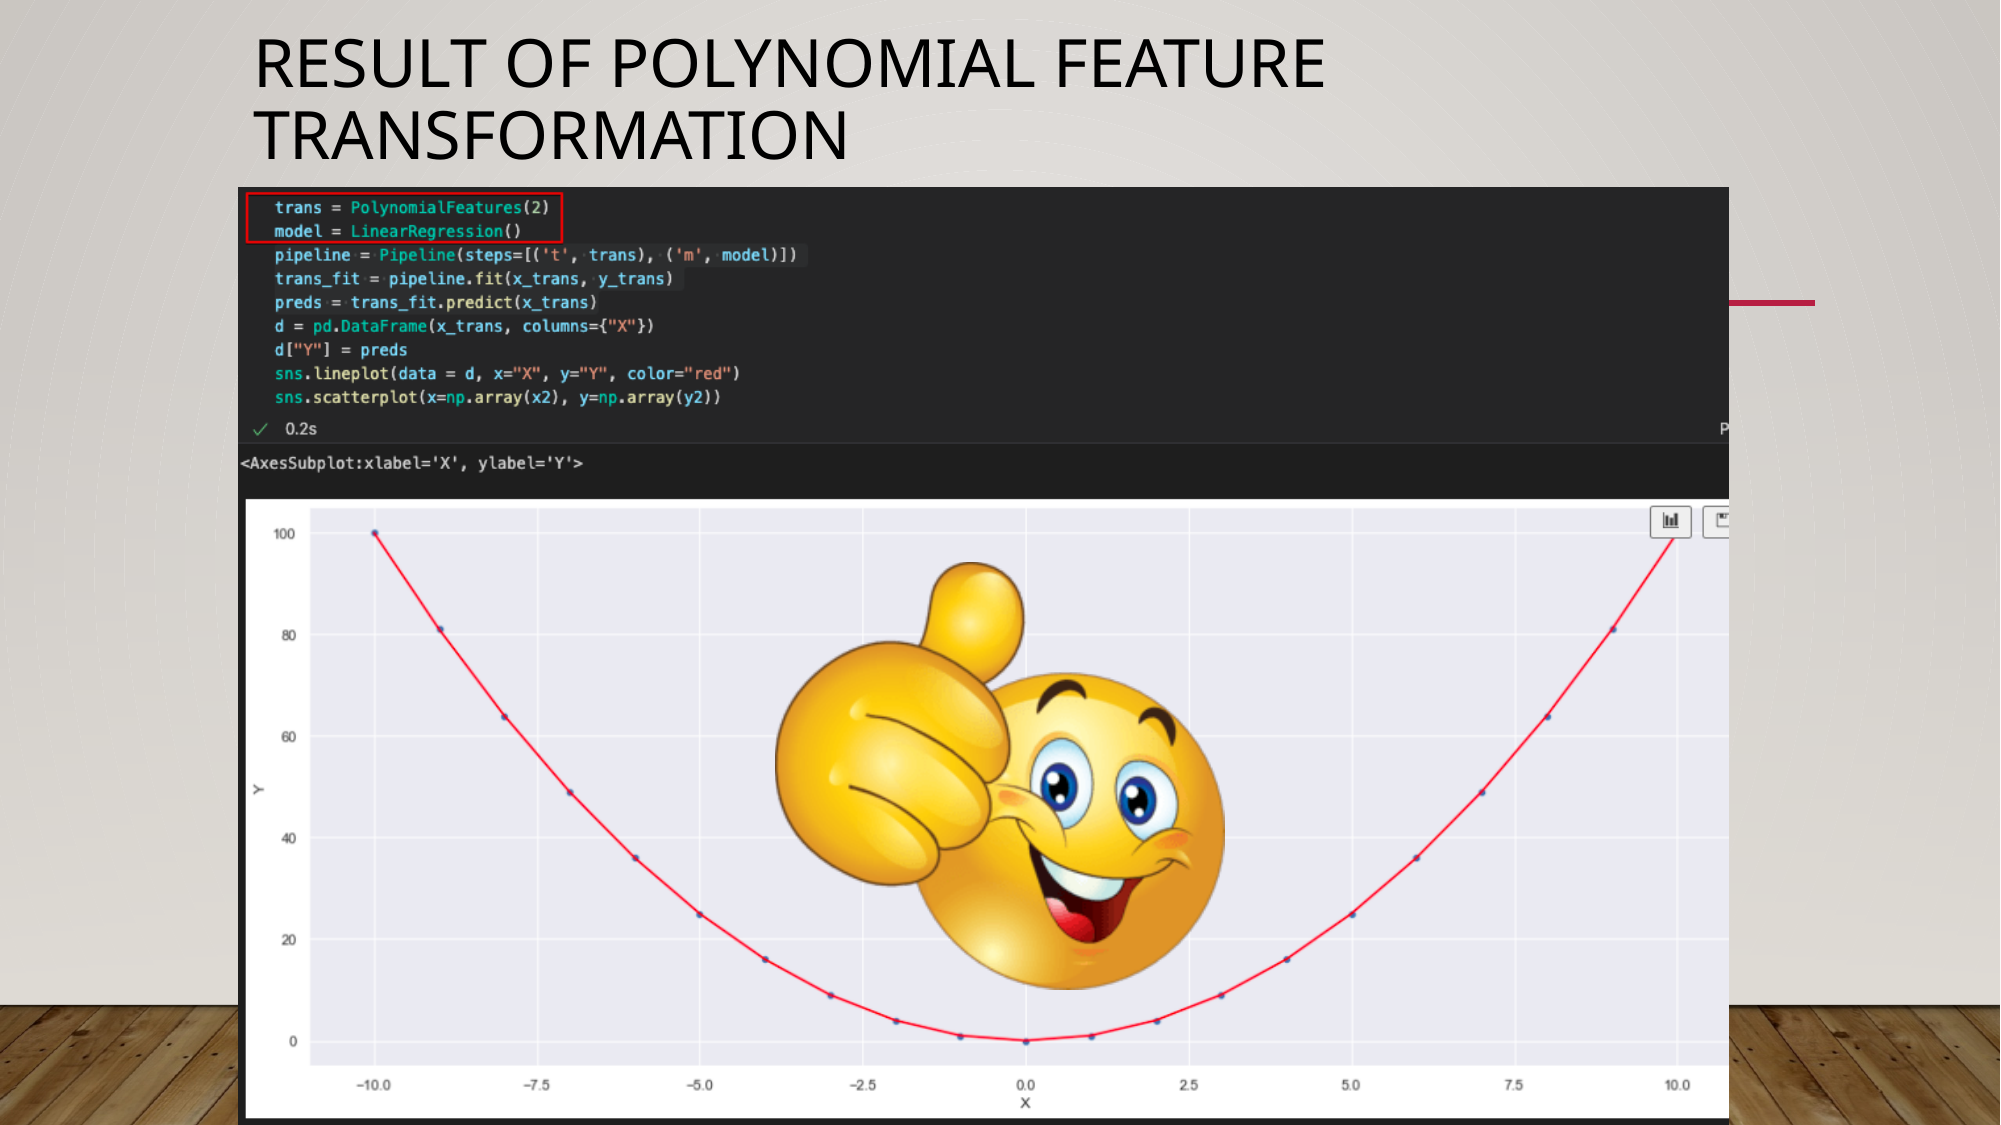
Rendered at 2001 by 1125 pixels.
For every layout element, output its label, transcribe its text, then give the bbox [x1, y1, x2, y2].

picture [0, 187, 2000, 1125]
title Result of Polynomial Feature Transformation [238, 22, 1814, 196]
